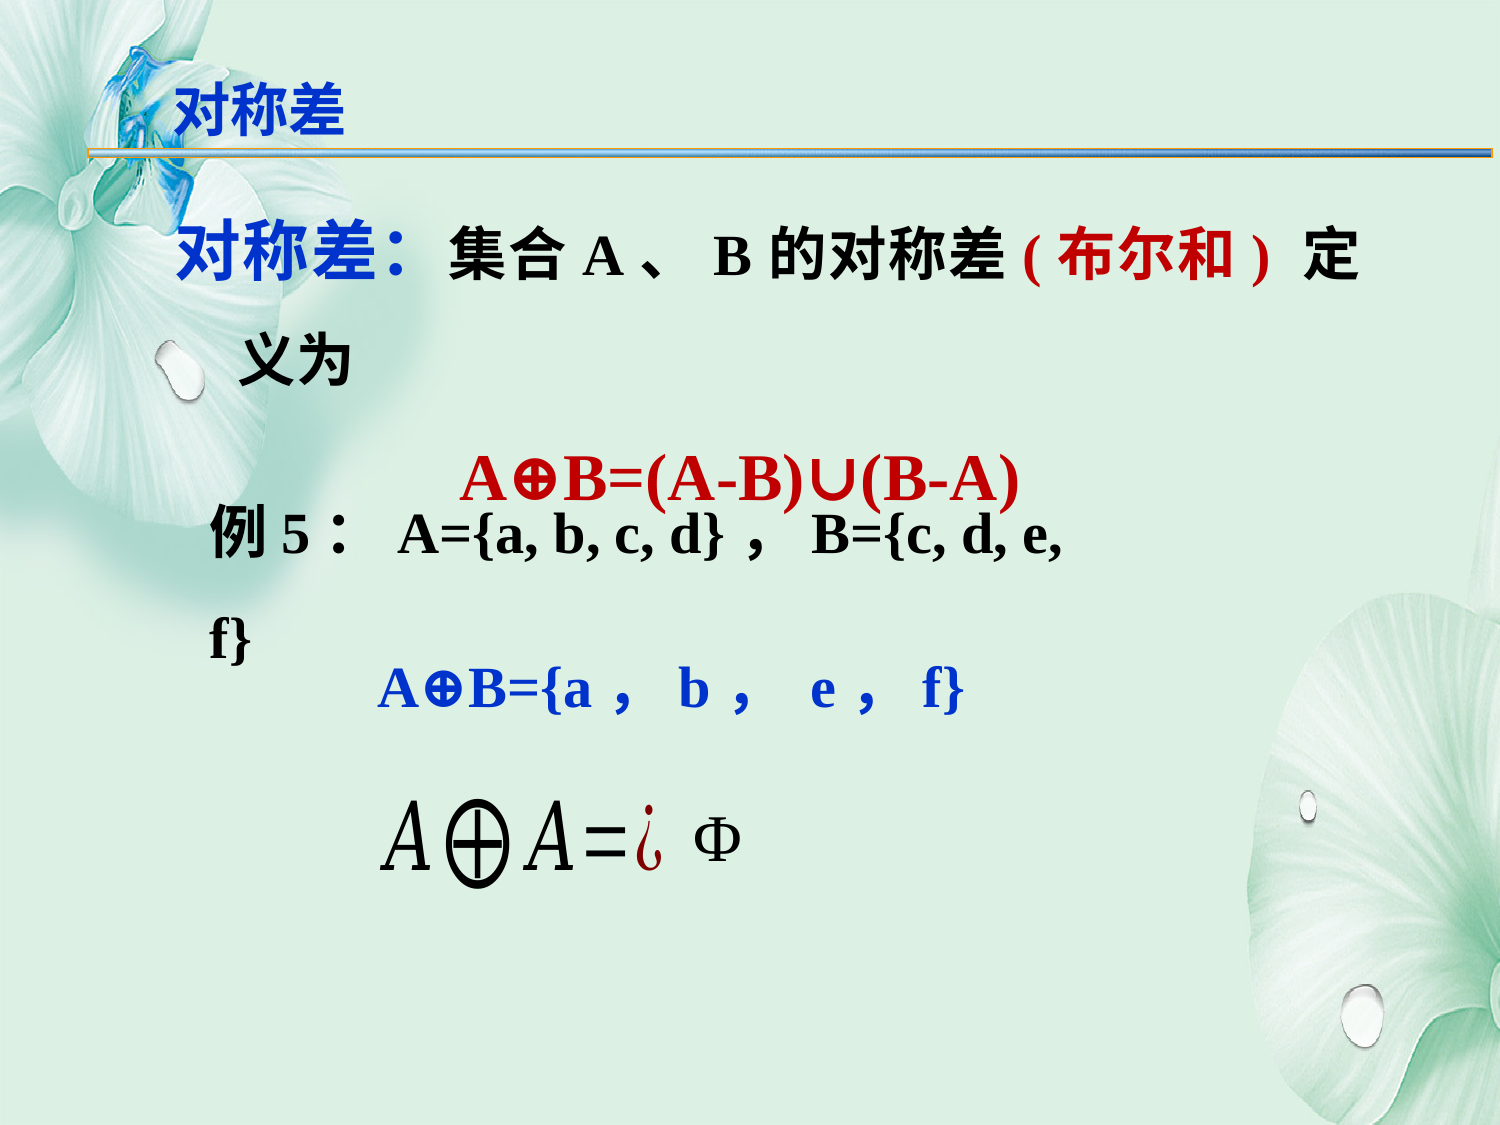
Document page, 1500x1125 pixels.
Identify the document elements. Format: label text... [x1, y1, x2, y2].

picture [0, 0, 1500, 1125]
text_box A⊕B={a，b， e，f} [348, 606, 1058, 727]
text_box Φ [679, 786, 928, 883]
list 对称差：集合A、B的对称差(布尔和) 定义为 A⊕B=(A-B)∪(B-A) [159, 160, 1376, 433]
text_box 对称差 [157, 65, 491, 148]
text_box 例5：A={a, b, c, d}，B={c, d, e, f} [194, 452, 1128, 678]
